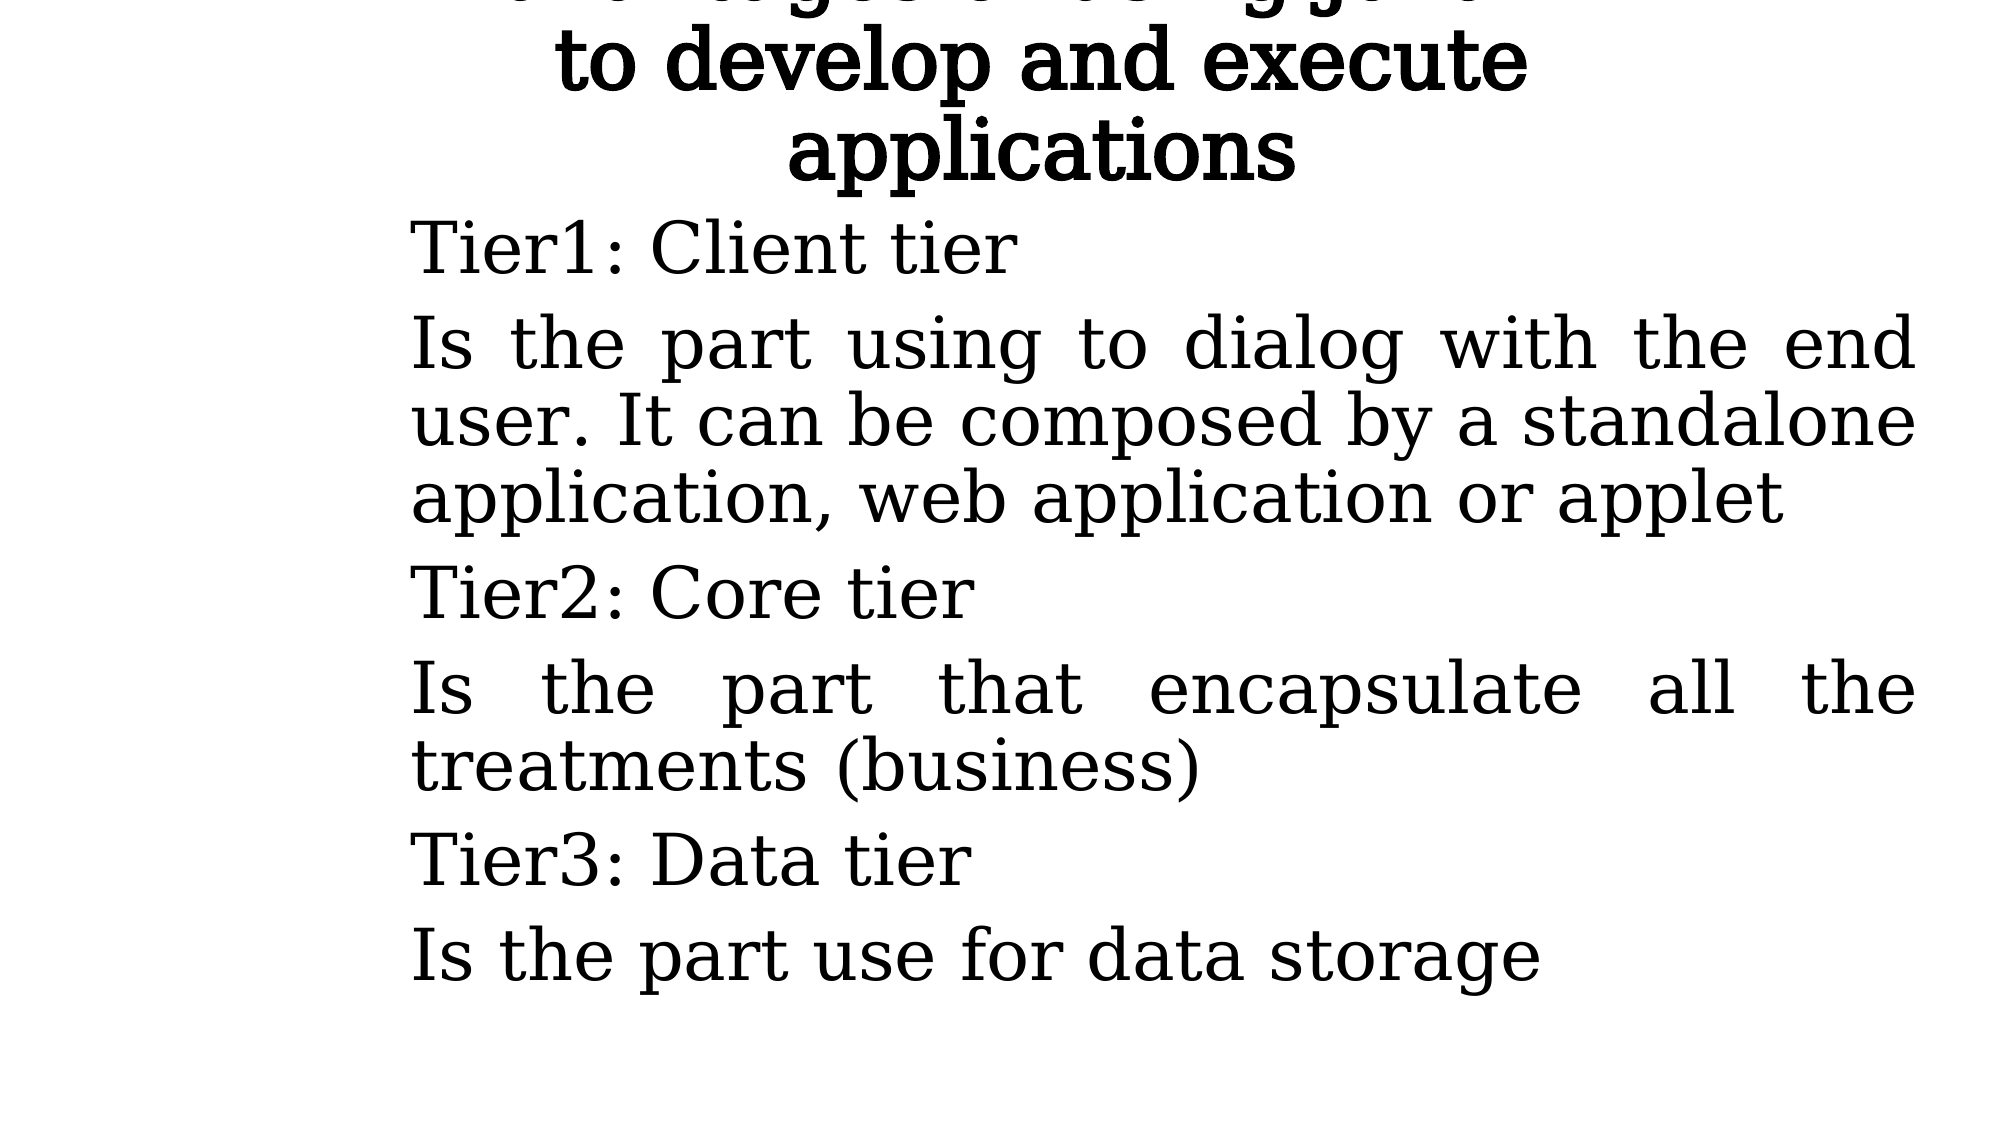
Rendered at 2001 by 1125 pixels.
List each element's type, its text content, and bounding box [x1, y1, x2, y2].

subtitle Tier1: Client tier Is the part using to dialog with the end user. It can be composed by a standalone application, web application or applet Tier2: Core tier Is the part that encapsulate all the treatments (business) Tier3: Data tier Is the part use for data storage [395, 204, 1933, 1086]
title Advantages of using Java EE to develop and execute applications [371, 19, 1714, 205]
